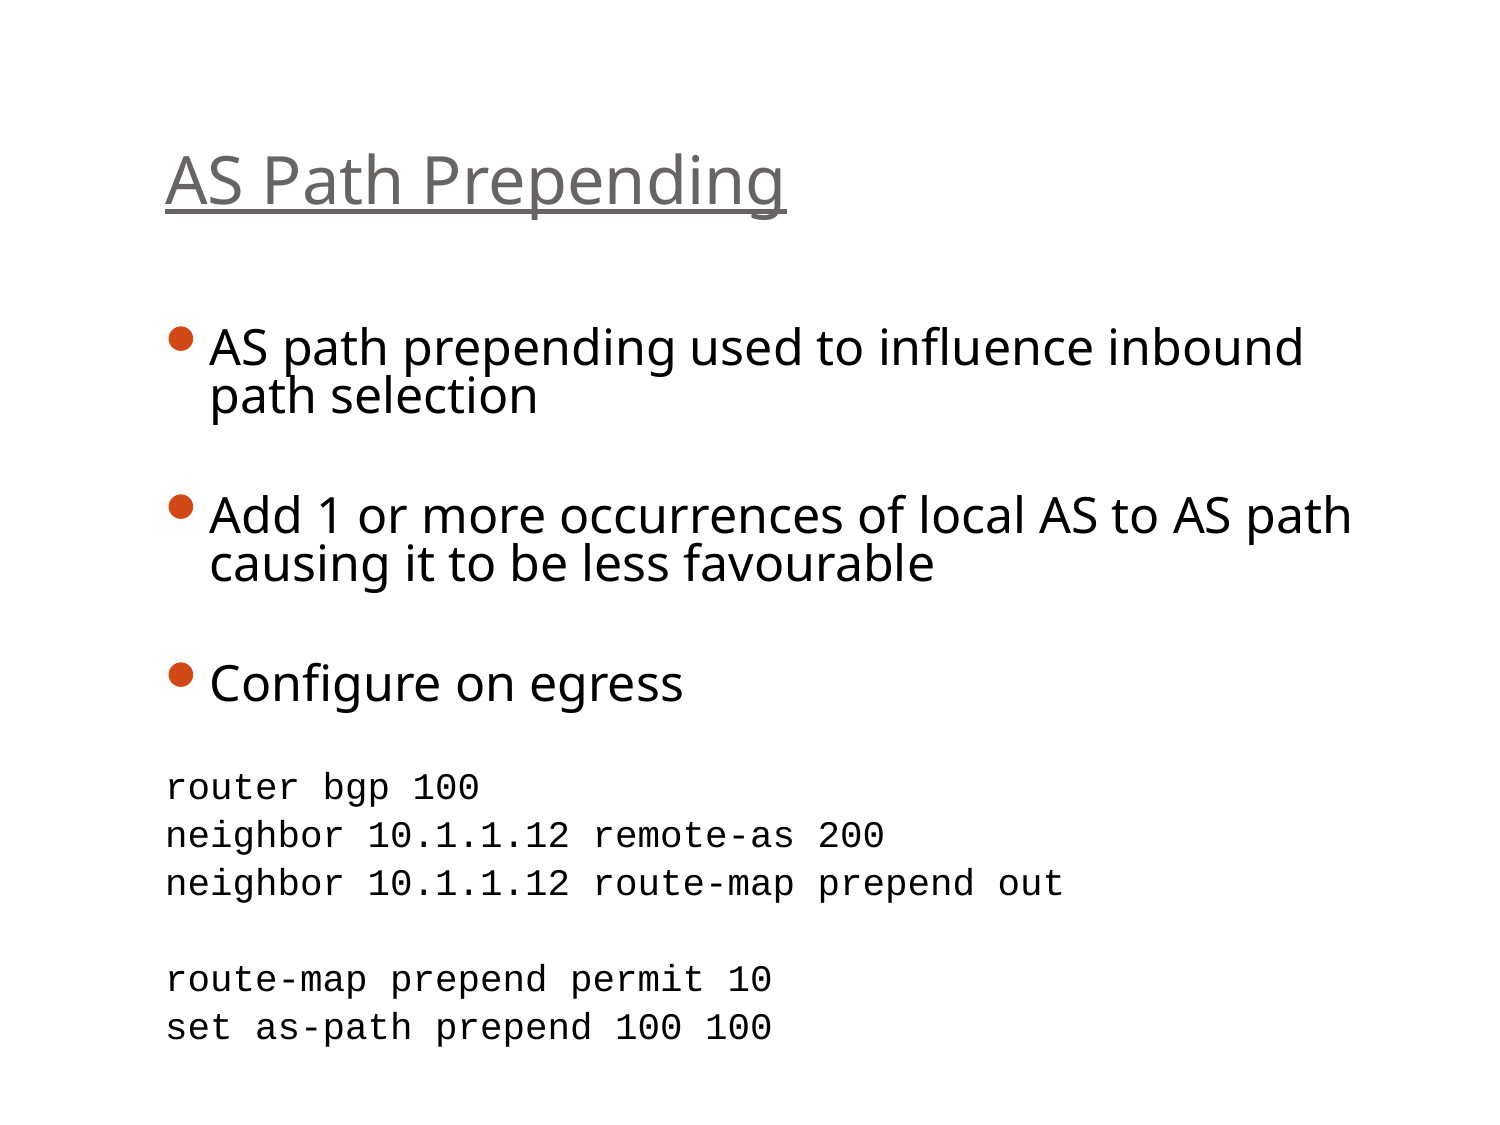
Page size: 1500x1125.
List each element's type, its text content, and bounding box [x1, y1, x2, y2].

list AS path prepending used to influence inbound path selection Add 1 or more occurrences of local AS to AS path causing it to be less favourable Configure on egress router bgp 100 neighbor 10.1.1.12 remote-as 200 neighbor 10.1.1.12 route-map prepend out route-map prepend permit 10 set as-path prepend 100 100 [150, 237, 1425, 988]
title AS Path Prepending [150, 45, 1425, 233]
